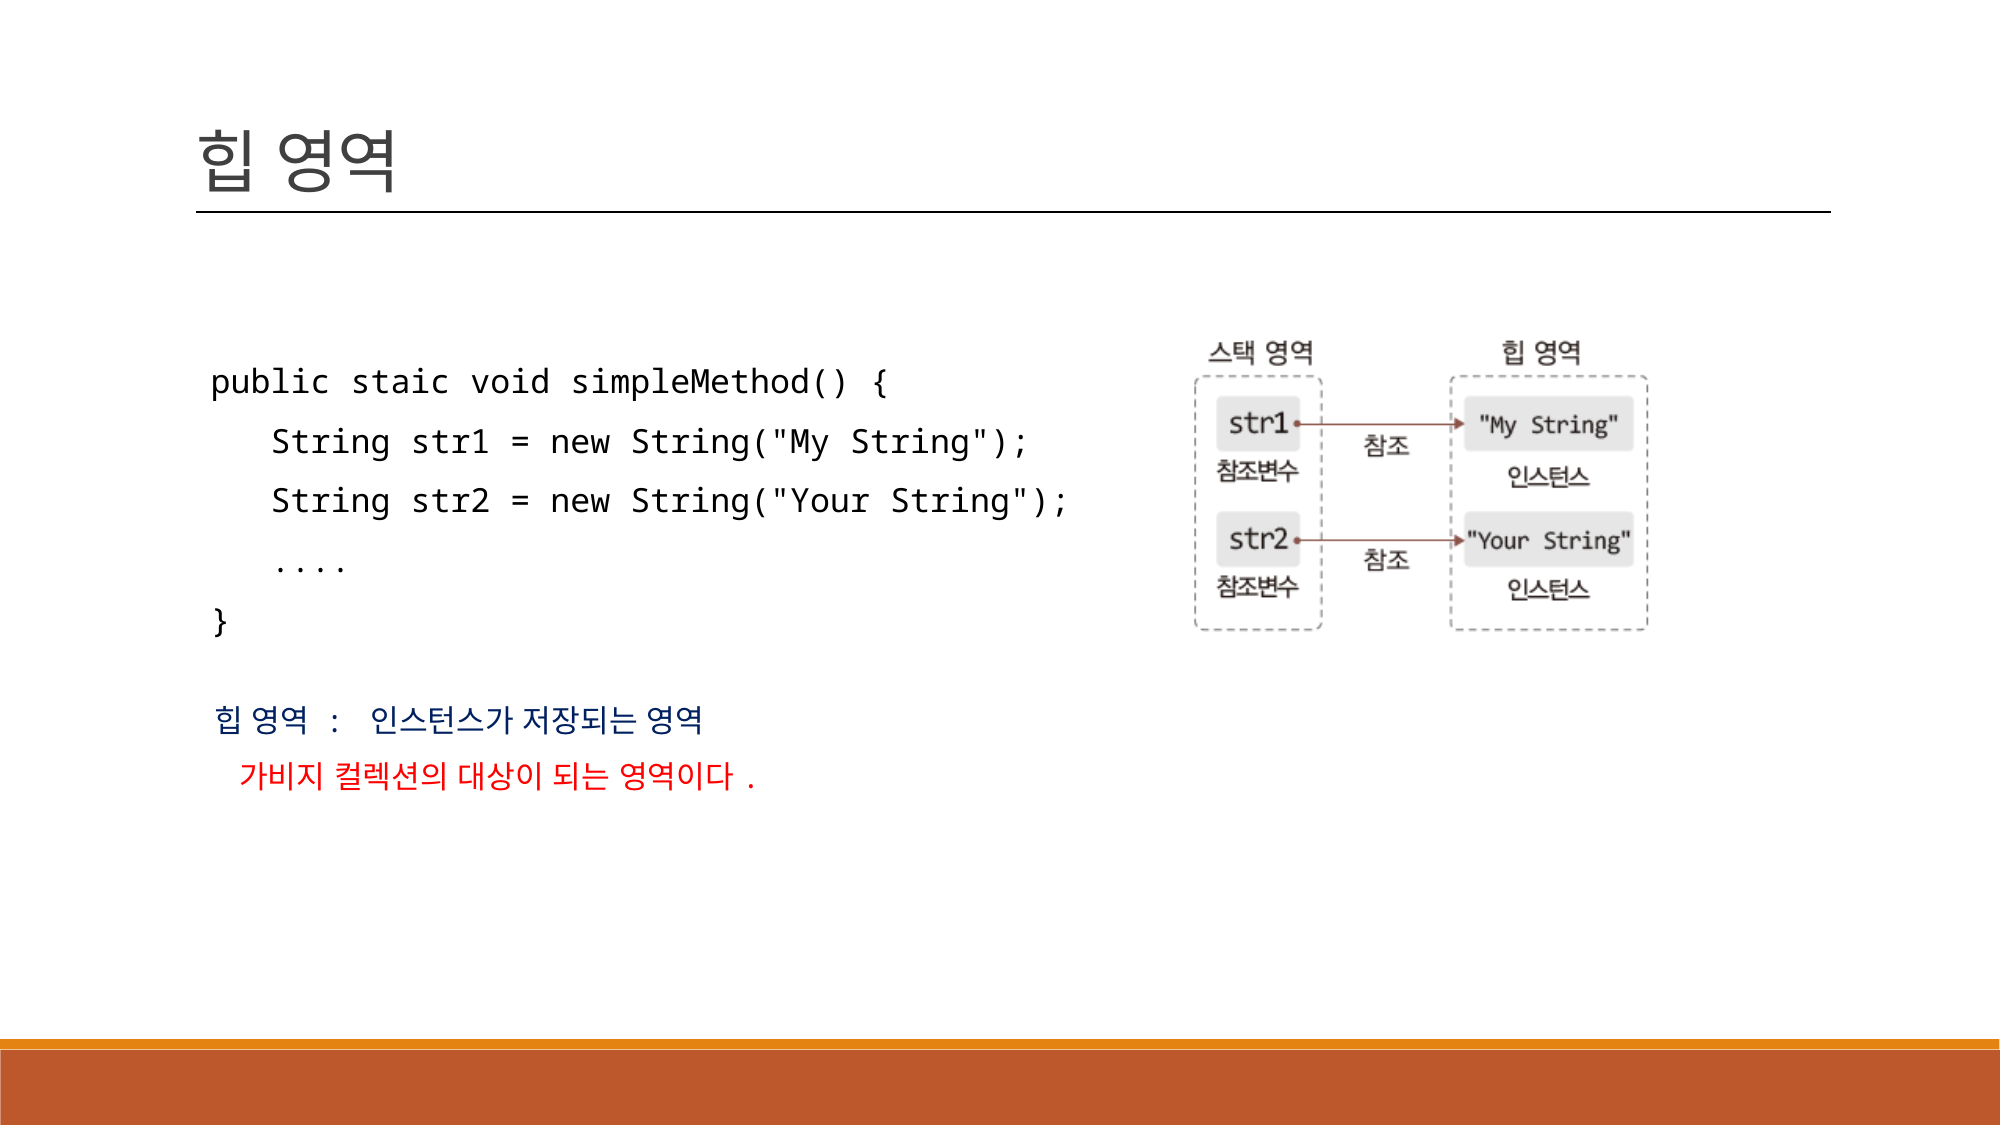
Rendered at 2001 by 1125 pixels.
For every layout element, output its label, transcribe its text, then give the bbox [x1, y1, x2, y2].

text_box public staic void simpleMethod() { String str1 = new String("My String"); String str2 = new String("Your String"); .... } [195, 332, 1177, 647]
picture [1178, 329, 1665, 644]
text_box 힙 영역 : 인스턴스가 저장되는 영역 가비지 컬렉션의 대상이 되는 영역이다. [199, 675, 1422, 803]
text_box 힙 영역 [179, 20, 1830, 210]
